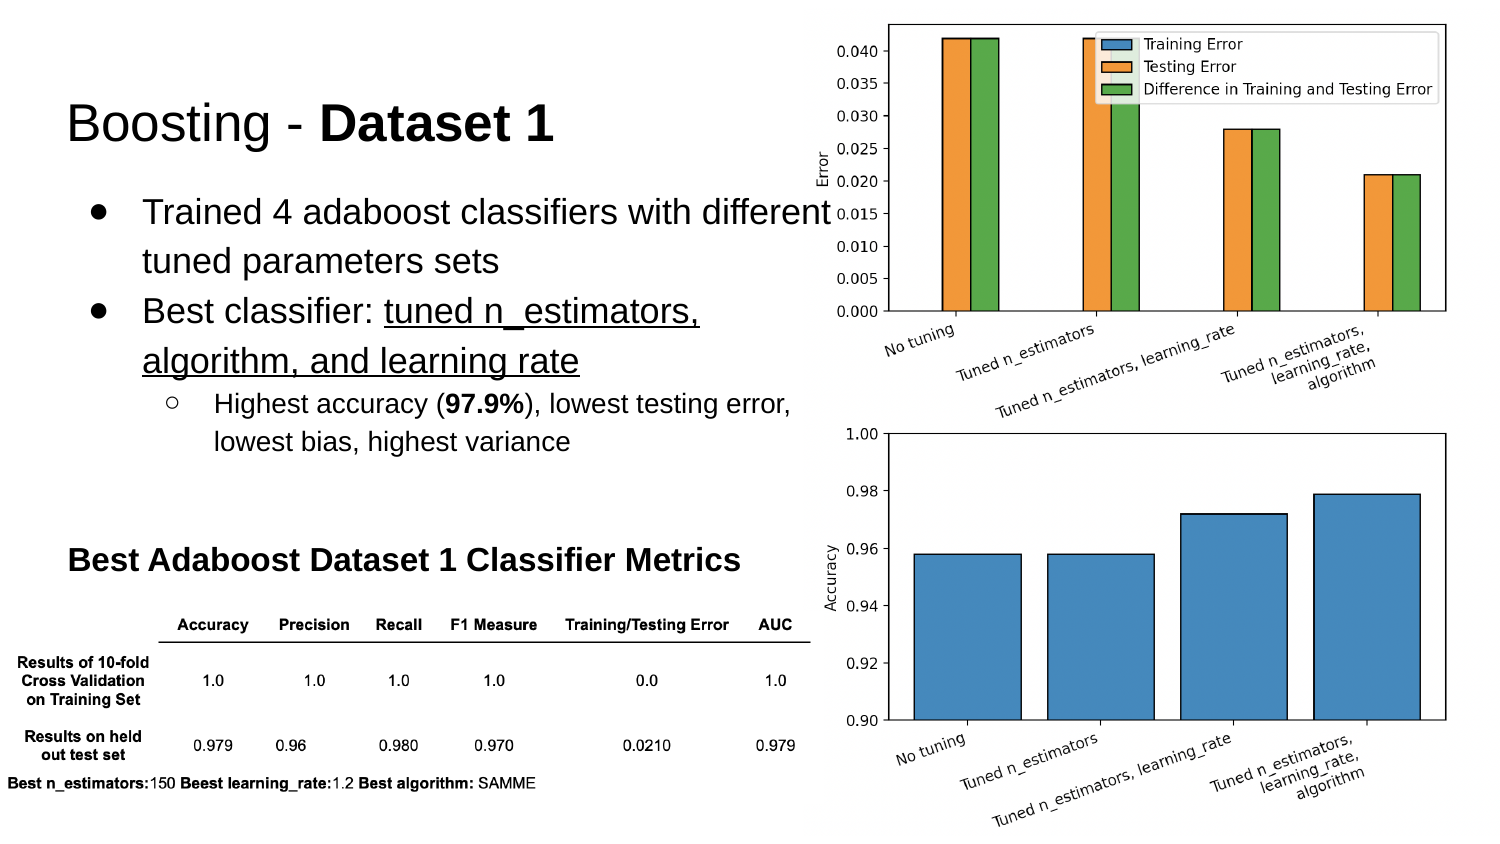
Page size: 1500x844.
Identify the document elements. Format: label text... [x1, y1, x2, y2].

text_box Best Adaboost Dataset 1 Classifier Metrics [0, 523, 797, 594]
picture [0, 7, 1500, 836]
list Trained 4 adaboost classifiers with different tuned parameters sets Best classifier: tuned n_estimators, algorithm, and learning rate Highest accuracy (97.9%), lowest testing error, lowest bias, highest variance [55, 167, 797, 473]
title Boosting - Dataset 1 [51, 72, 797, 167]
